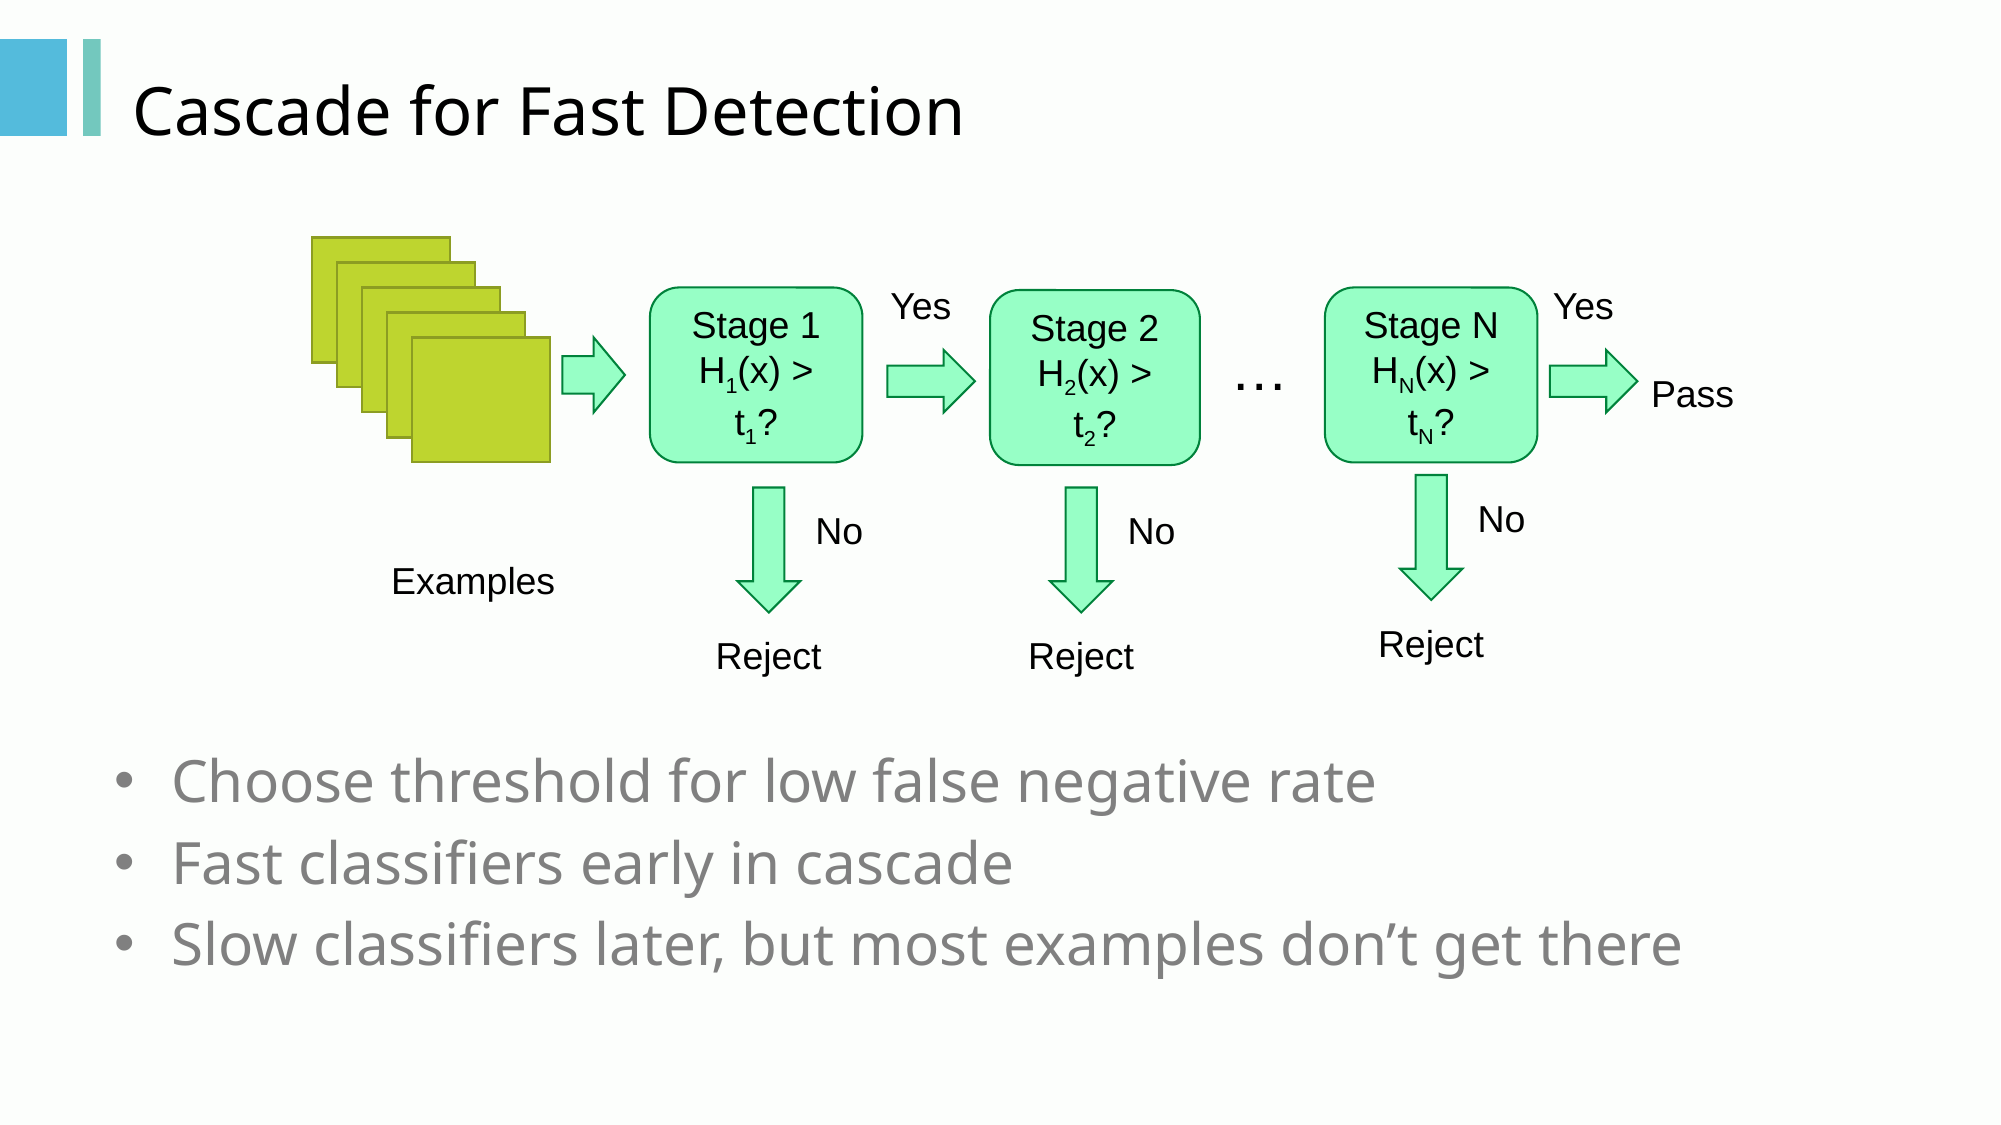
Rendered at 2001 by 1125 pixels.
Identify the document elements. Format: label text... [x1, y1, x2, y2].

title Cascade for Fast Detection [117, 39, 1900, 179]
list Choose threshold for low false negative rate Fast classifiers early in cascade Slow classifiers later, but most examples don’t get there [99, 222, 1900, 1005]
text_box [312, 237, 1750, 686]
